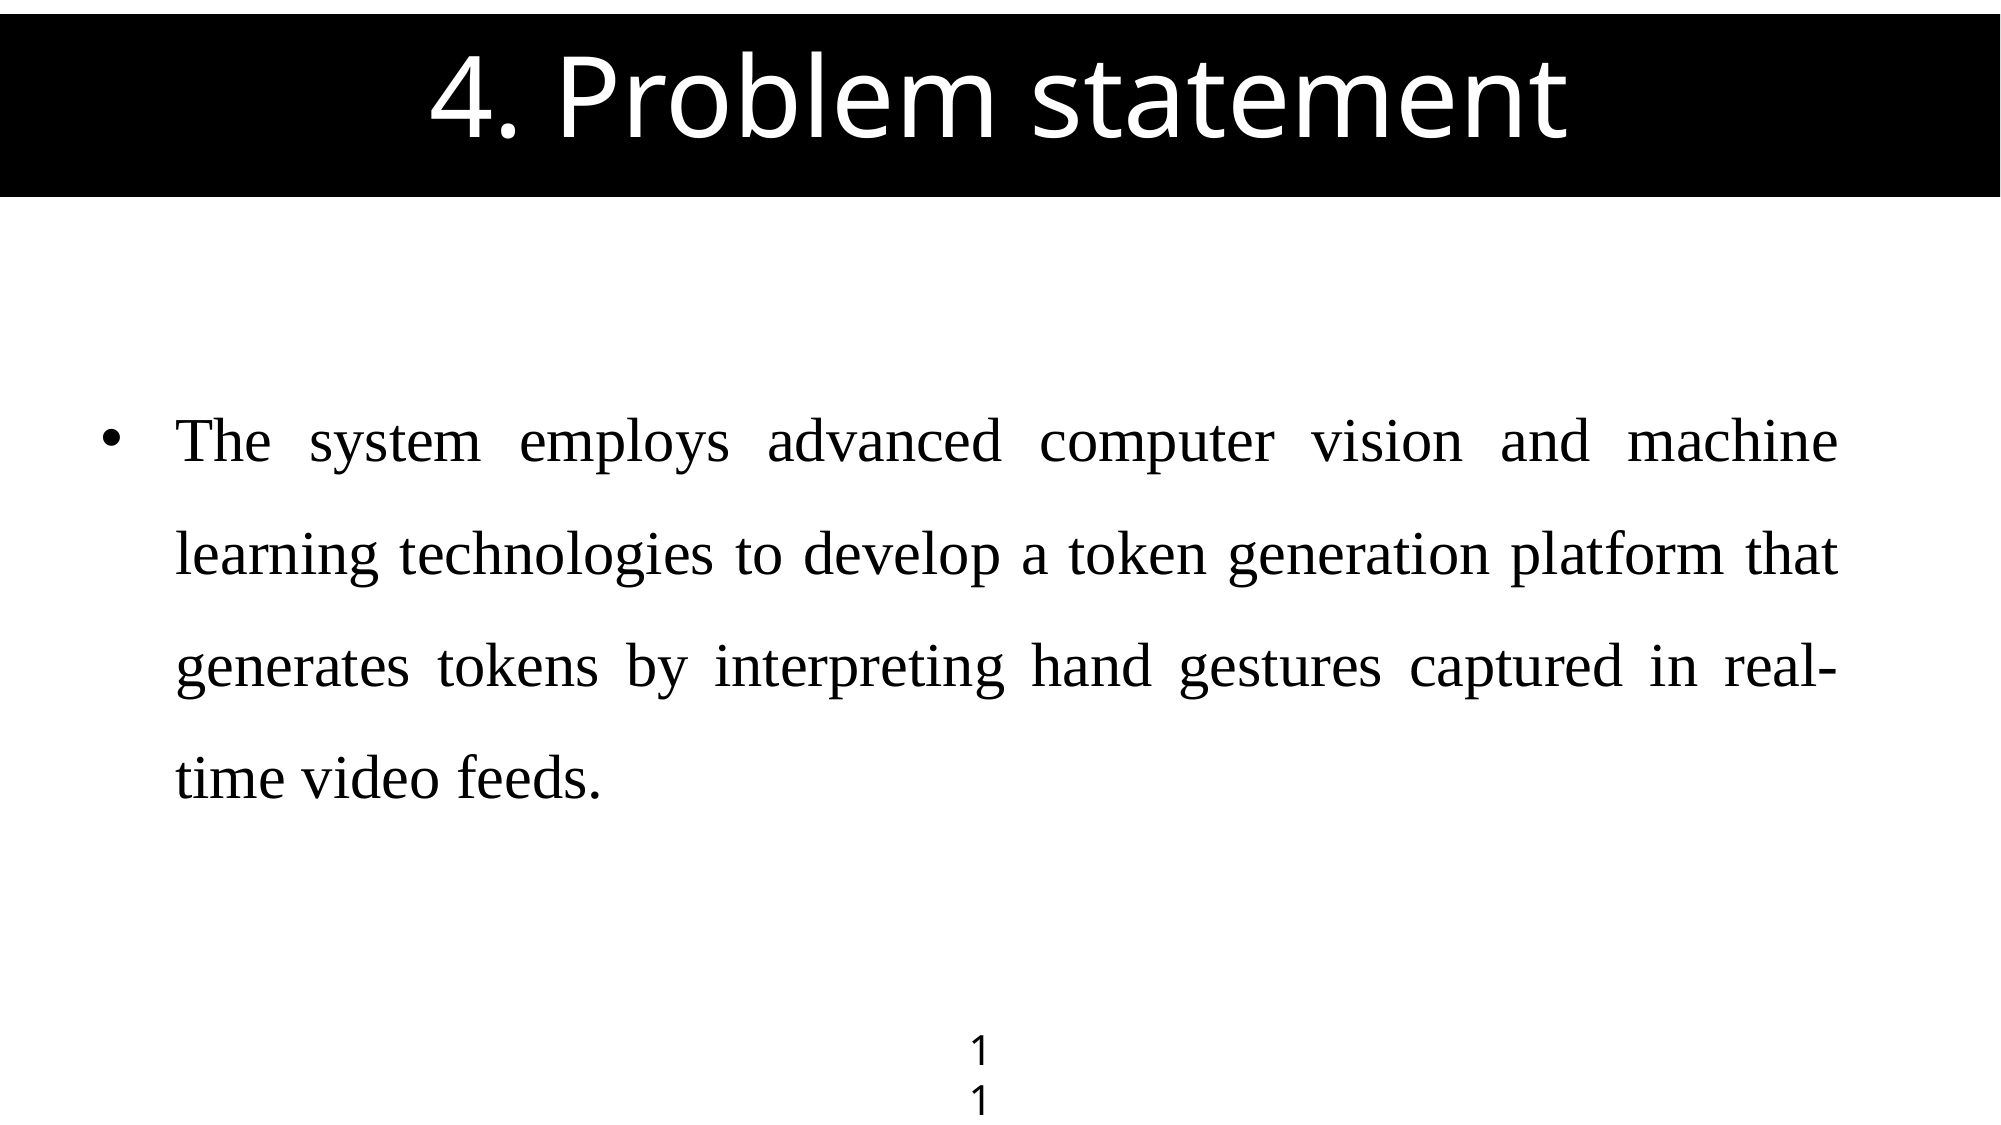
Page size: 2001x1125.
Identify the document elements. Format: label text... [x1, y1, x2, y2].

text_box The system employs advanced computer vision and machine learning technologies to develop a token generation platform that generates tokens by interpreting hand gestures captured in real-time video feeds. [85, 354, 1855, 819]
title 4. Problem statement [0, 6, 2000, 197]
slide_number 11 [917, 1029, 1024, 1119]
